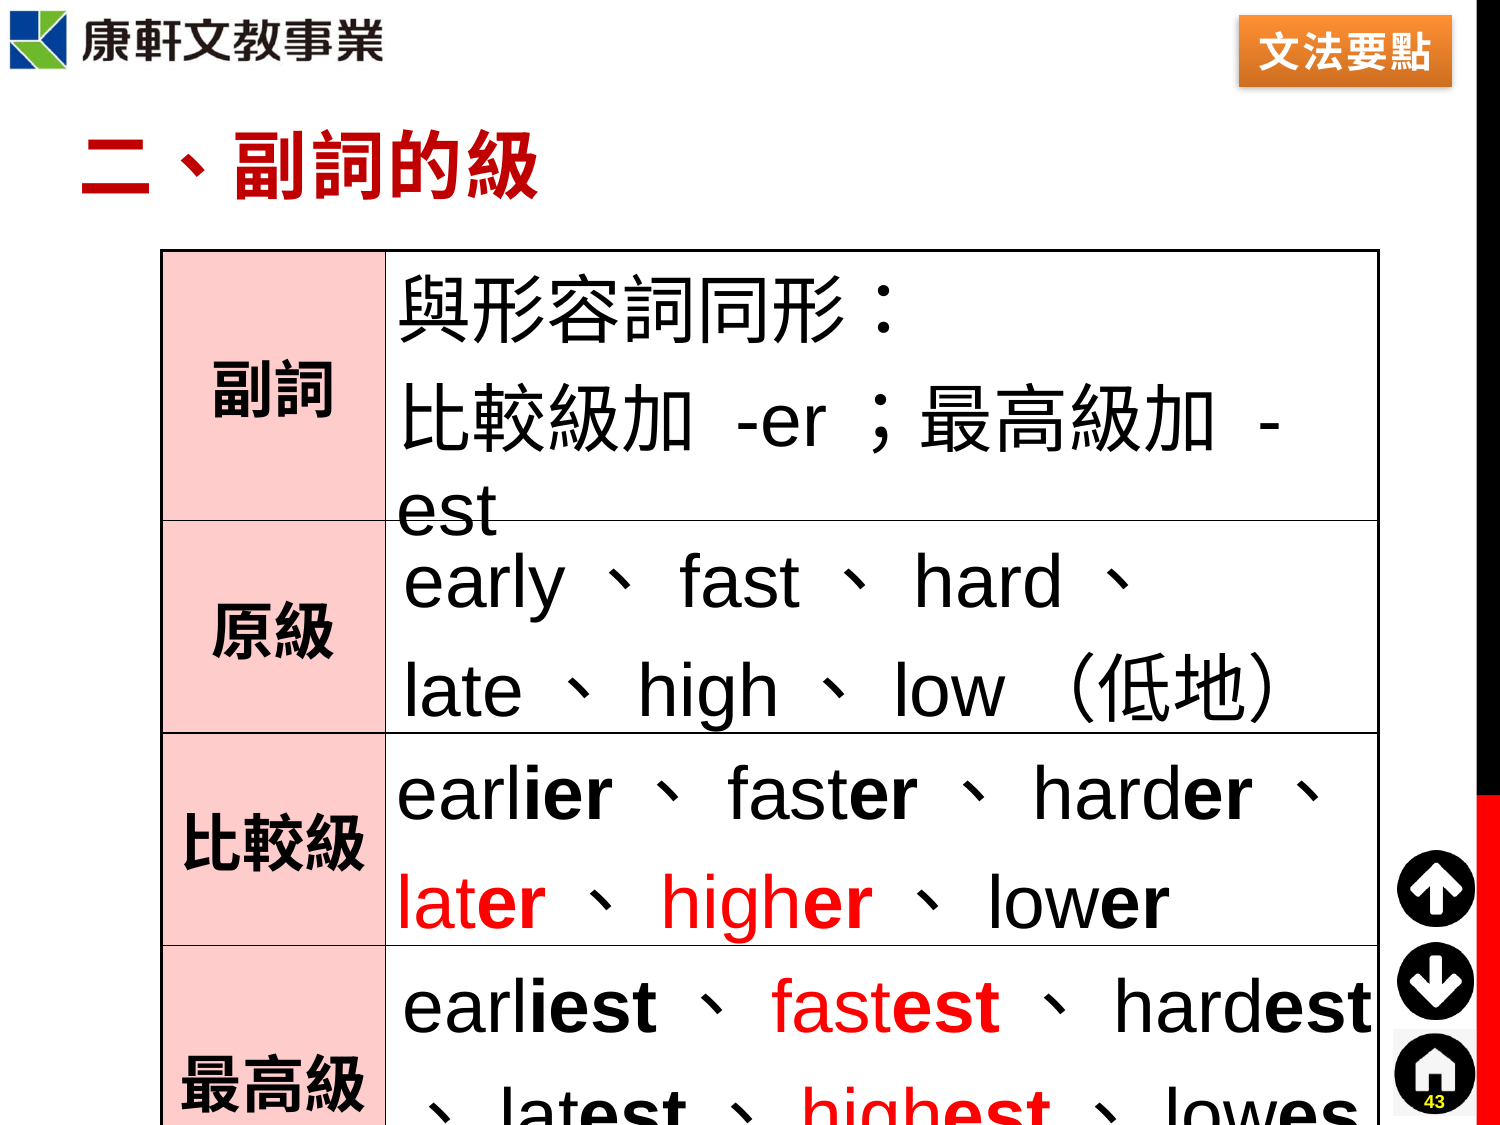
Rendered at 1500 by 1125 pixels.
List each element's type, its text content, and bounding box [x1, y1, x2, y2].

table_cell 原級 [163, 521, 385, 732]
text_box 文法要點 [1239, 15, 1452, 87]
picture [1393, 1029, 1476, 1116]
table_header 副詞 [163, 252, 385, 520]
picture [1396, 942, 1475, 1020]
table_header 與形容詞同形： 比較級加 -er；最高級加 -est [386, 252, 1377, 520]
table_cell early、fast、hard、 late、high、low（低地） [386, 521, 1377, 732]
table_cell 最高級 [163, 946, 385, 1125]
table_cell earlier、faster、harder、later、higher、lower [386, 734, 1377, 945]
table_cell 比較級 [163, 734, 385, 945]
picture [1397, 850, 1475, 928]
picture [8, 9, 387, 70]
table_cell earliest、fastest、hardest、latest、highest、lowest [386, 946, 1377, 1125]
text_box 二、副詞的級 [63, 111, 1082, 217]
